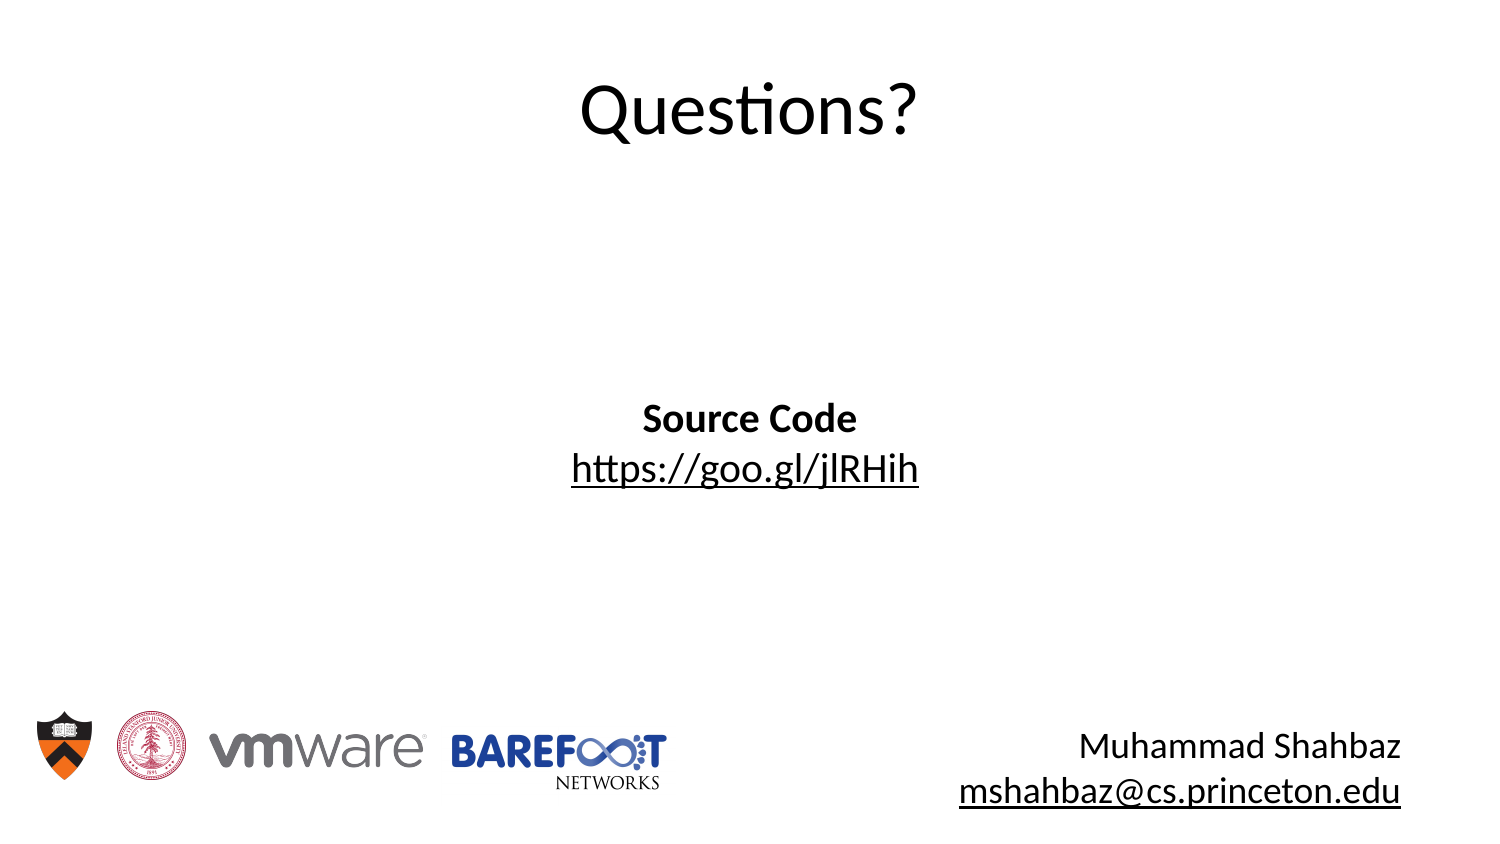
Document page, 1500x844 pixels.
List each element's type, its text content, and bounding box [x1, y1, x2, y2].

picture [37, 711, 92, 781]
picture [440, 725, 677, 806]
picture [116, 711, 186, 781]
picture [199, 720, 437, 781]
list Source Code https://goo.gl/jlRHih Muhammad Shahbaz mshahbaz@cs.princeton.edu [75, 189, 1425, 801]
title Questions? [75, 33, 1425, 175]
